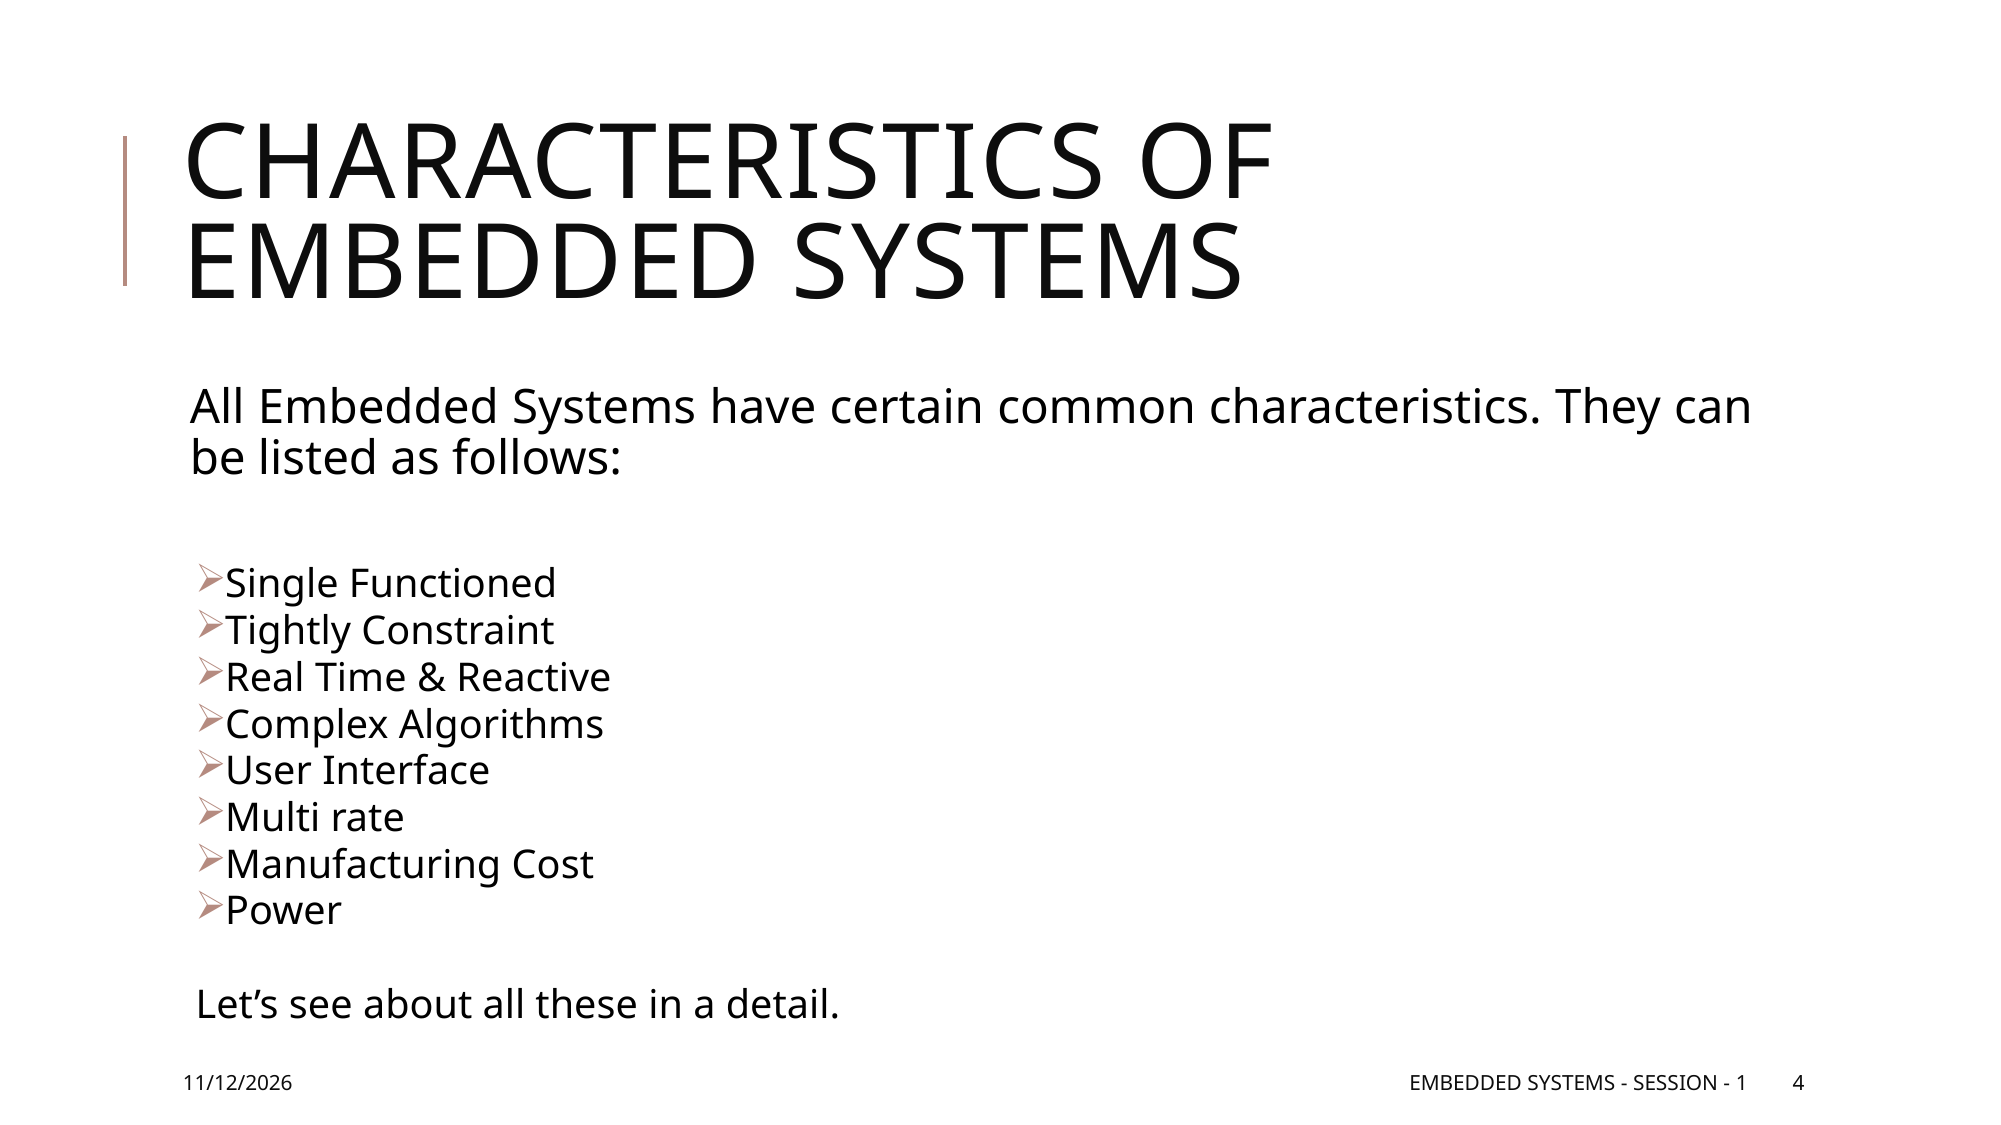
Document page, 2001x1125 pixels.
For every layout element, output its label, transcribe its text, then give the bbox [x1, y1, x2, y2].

footer Embedded Systems - Session - 1 [794, 1061, 1763, 1107]
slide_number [168, 1061, 522, 1107]
list All Embedded Systems have certain common characteristics. They can be listed as follows: Single Functioned Tightly Constraint Real Time & Reactive Complex Algorithms User Interface Multi rate Manufacturing Cost Power Let’s see about all these in a detail. [168, 375, 1763, 1035]
slide_number 4 [1777, 1061, 1938, 1107]
title Characteristics of embedded systems [168, 96, 1763, 342]
